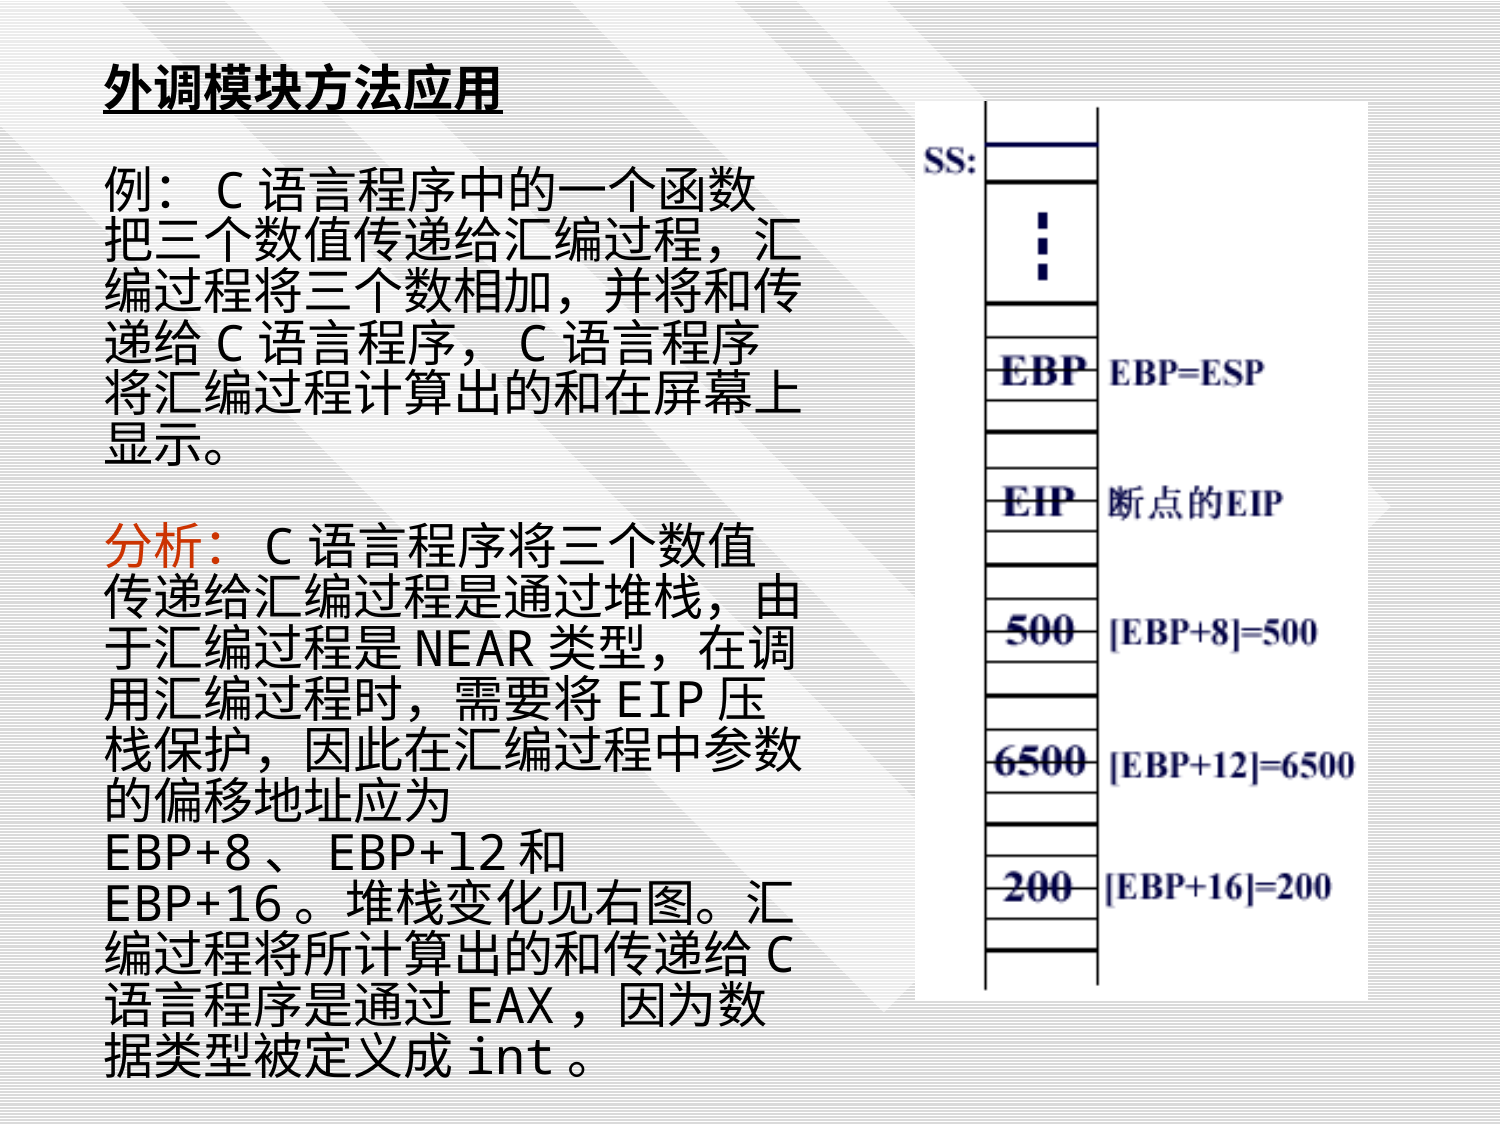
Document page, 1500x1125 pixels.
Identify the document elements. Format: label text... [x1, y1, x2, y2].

picture [915, 101, 1368, 1000]
text_box 外调模块方法应用 例：C语言程序中的一个函数把三个数值传递给汇编过程，汇编过程将三个数相加，并将和传递给C语言程序，C语言程序将汇编过程计算出的和在屏幕上显示。 分析：C语言程序将三个数值传递给汇编过程是通过堆栈，由于汇编过程是NEAR类型，在调用汇编过程时，需要将EIP压栈保护，因此在汇编过程中参数的偏移地址应为EBP+8、EBP+l2和EBP+16。堆栈变化见右图。汇编过程将所计算出的和传递给C语言程序是通过EAX，因为数据类型被定义成int。 [88, 48, 821, 1092]
